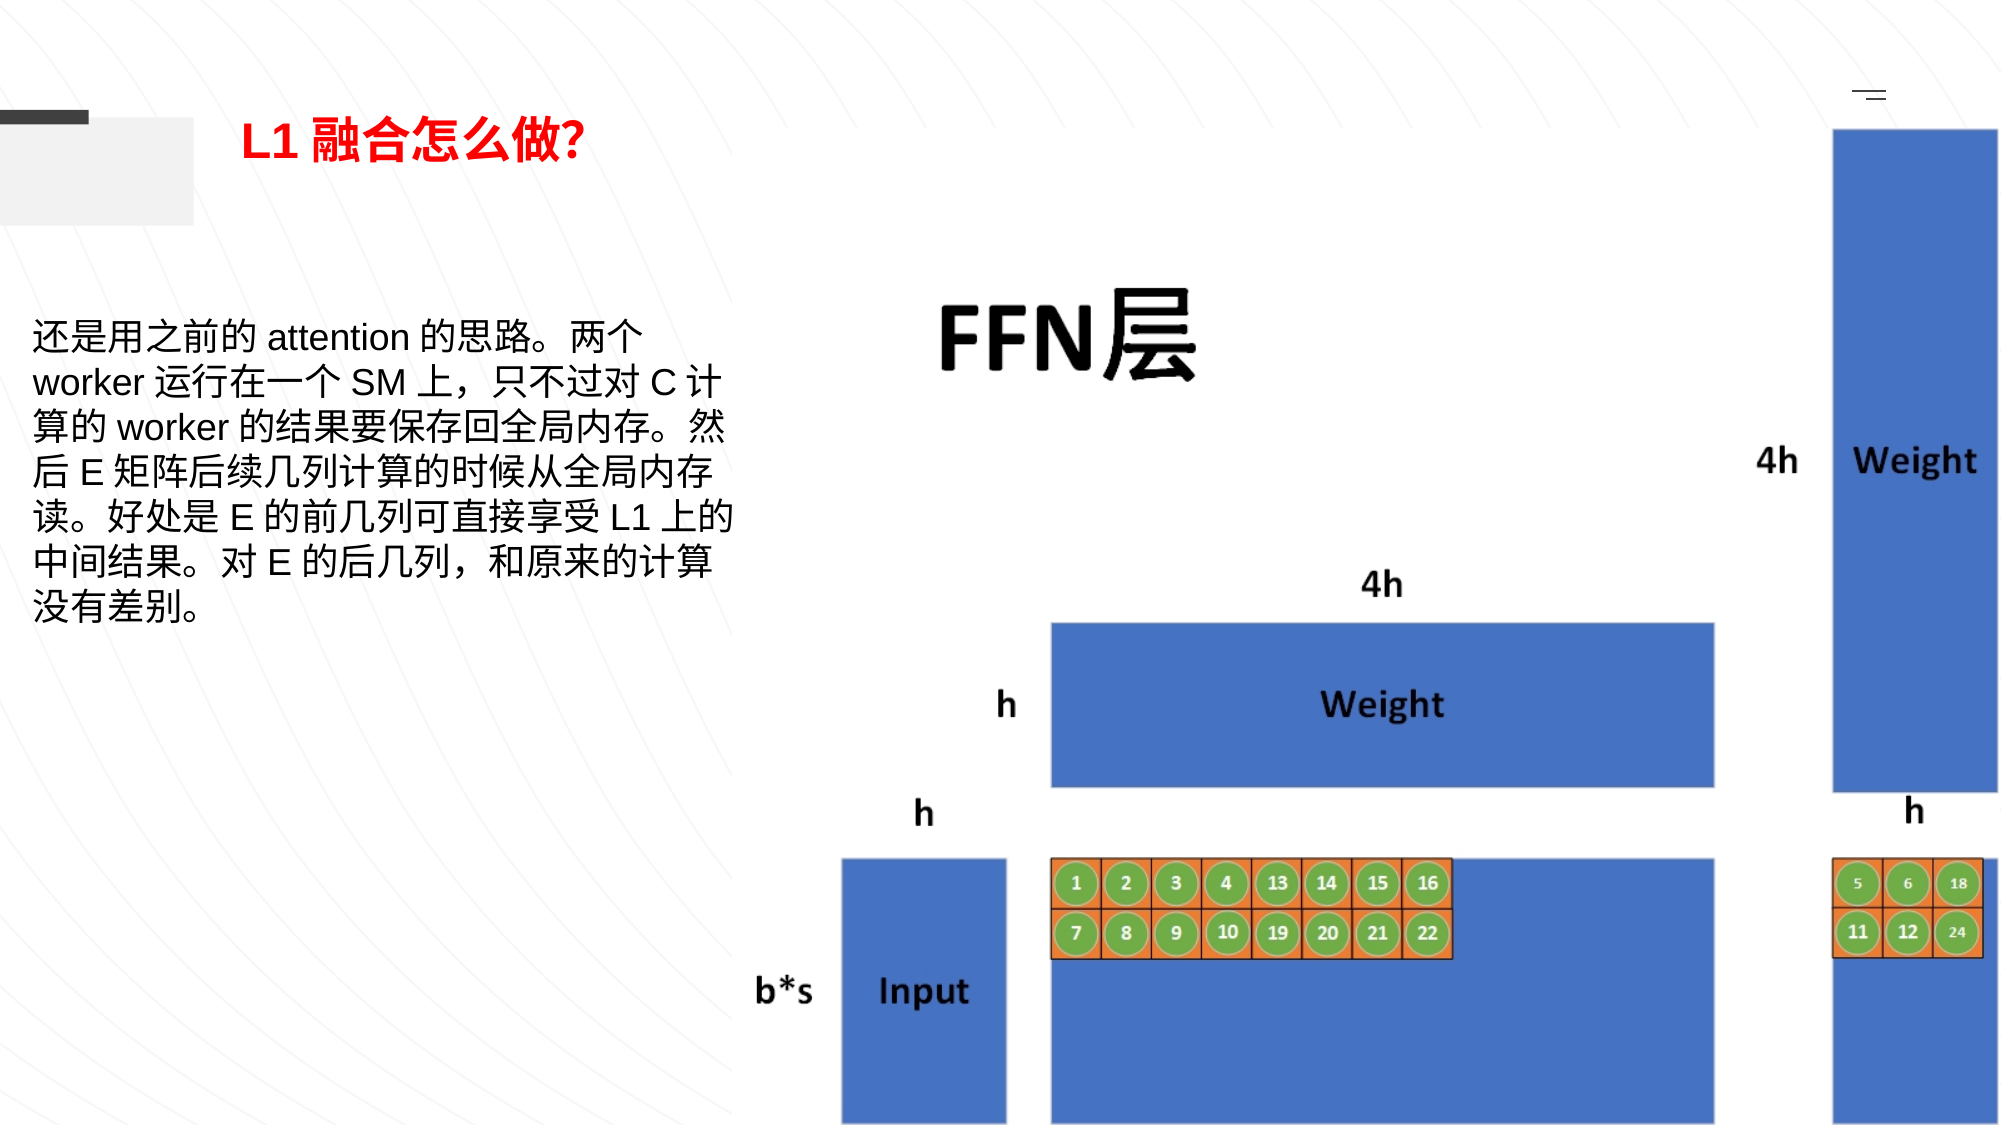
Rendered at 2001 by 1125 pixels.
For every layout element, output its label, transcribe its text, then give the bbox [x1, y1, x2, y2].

picture [732, 128, 2000, 1125]
text_box L1融合怎么做？ [226, 101, 893, 176]
text_box 还是用之前的attention的思路。两个worker运行在一个SM上，只不过对C计算的worker的结果要保存回全局内存。然后E矩阵后续几列计算的时候从全局内存读。好处是E的前几列可直接享受L1上的中间结果。对E的后几列，和原来的计算没有差别。 [18, 305, 732, 725]
